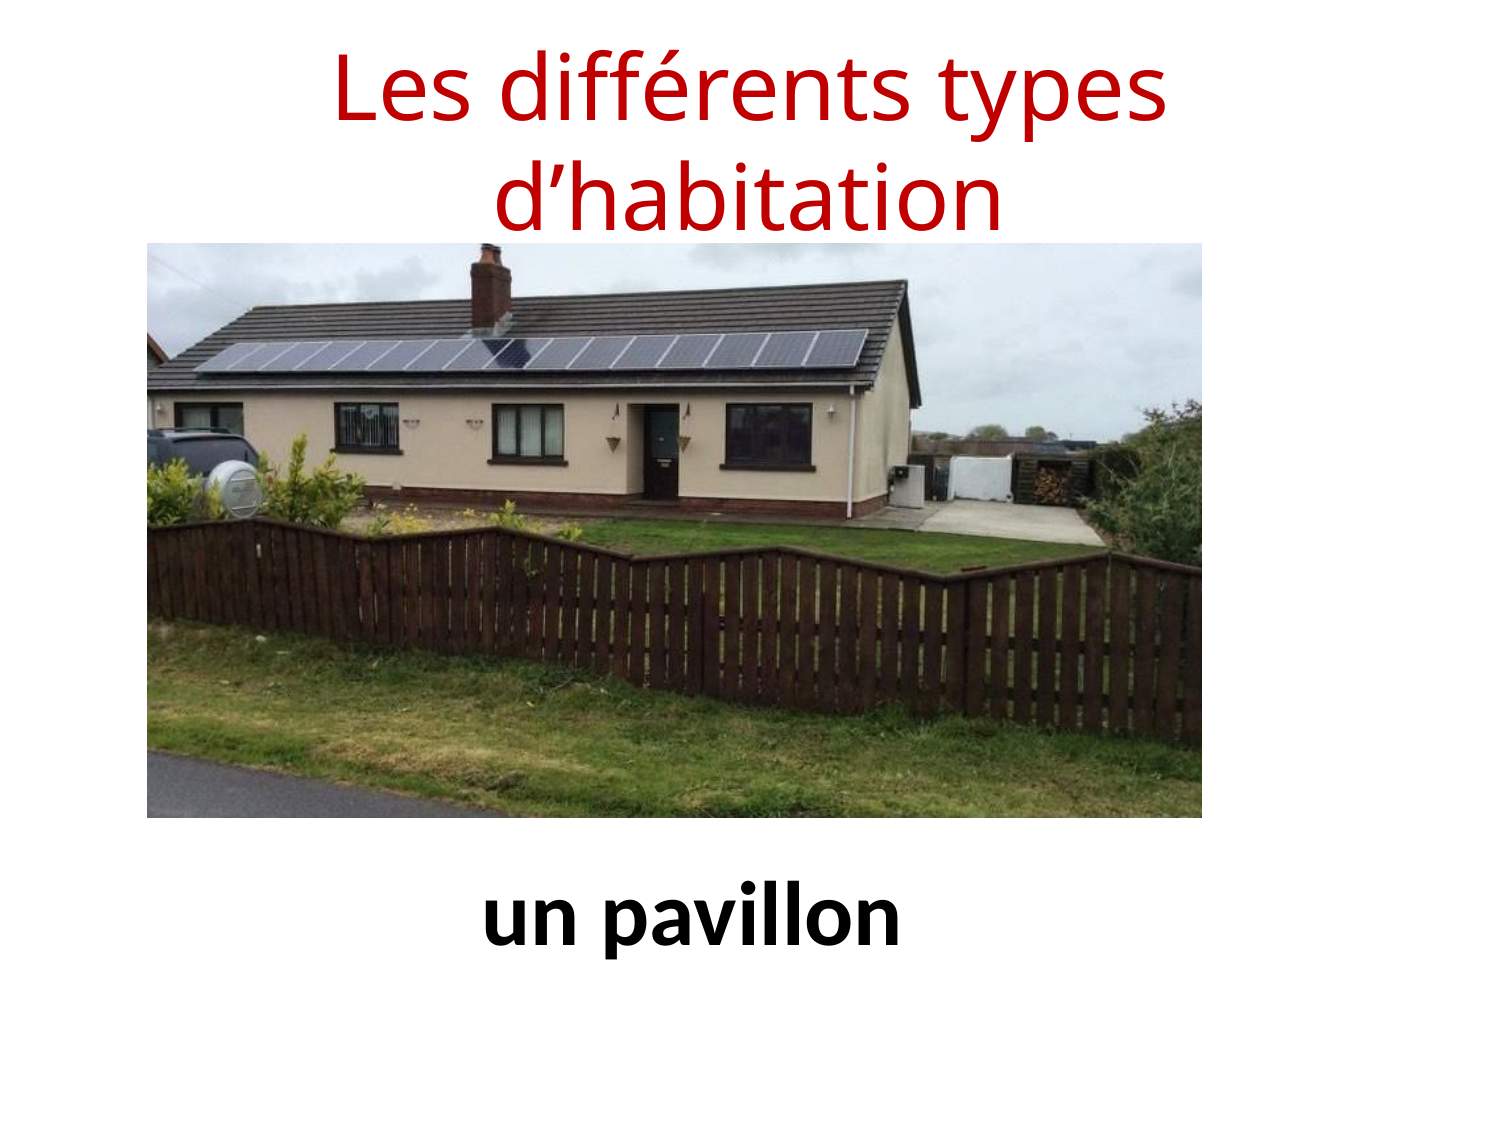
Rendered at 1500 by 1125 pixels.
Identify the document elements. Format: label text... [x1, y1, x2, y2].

title Les différents types d’habitation [75, 45, 1425, 233]
text_box un pavillon [466, 845, 1010, 1090]
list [147, 243, 1202, 819]
